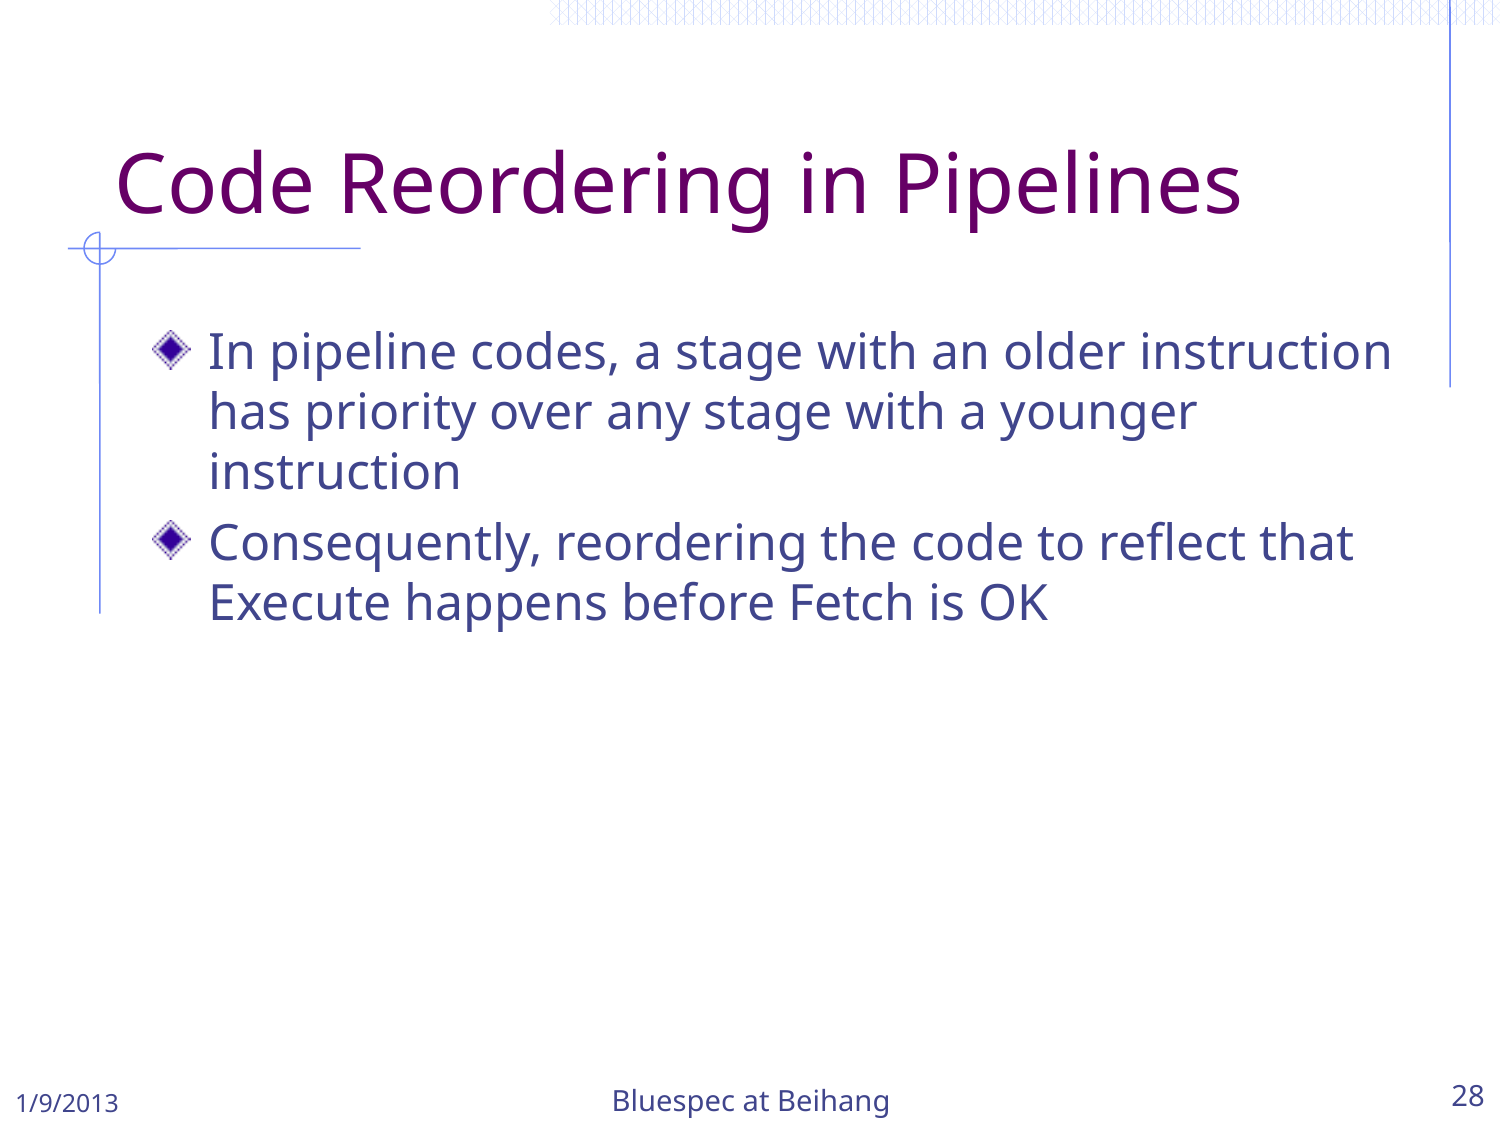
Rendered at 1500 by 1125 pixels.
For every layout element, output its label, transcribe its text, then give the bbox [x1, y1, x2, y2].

list In pipeline codes, a stage with an older instruction has priority over any stage with a younger instruction Consequently, reordering the code to reflect that Execute happens before Fetch is OK [137, 312, 1413, 988]
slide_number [0, 1049, 313, 1125]
slide_number 28 [1187, 1049, 1500, 1125]
picture [152, 330, 191, 370]
footer Bluespec at Beihang [503, 1049, 1000, 1125]
picture [152, 520, 191, 560]
title Code Reordering in Pipelines [99, 49, 1376, 238]
